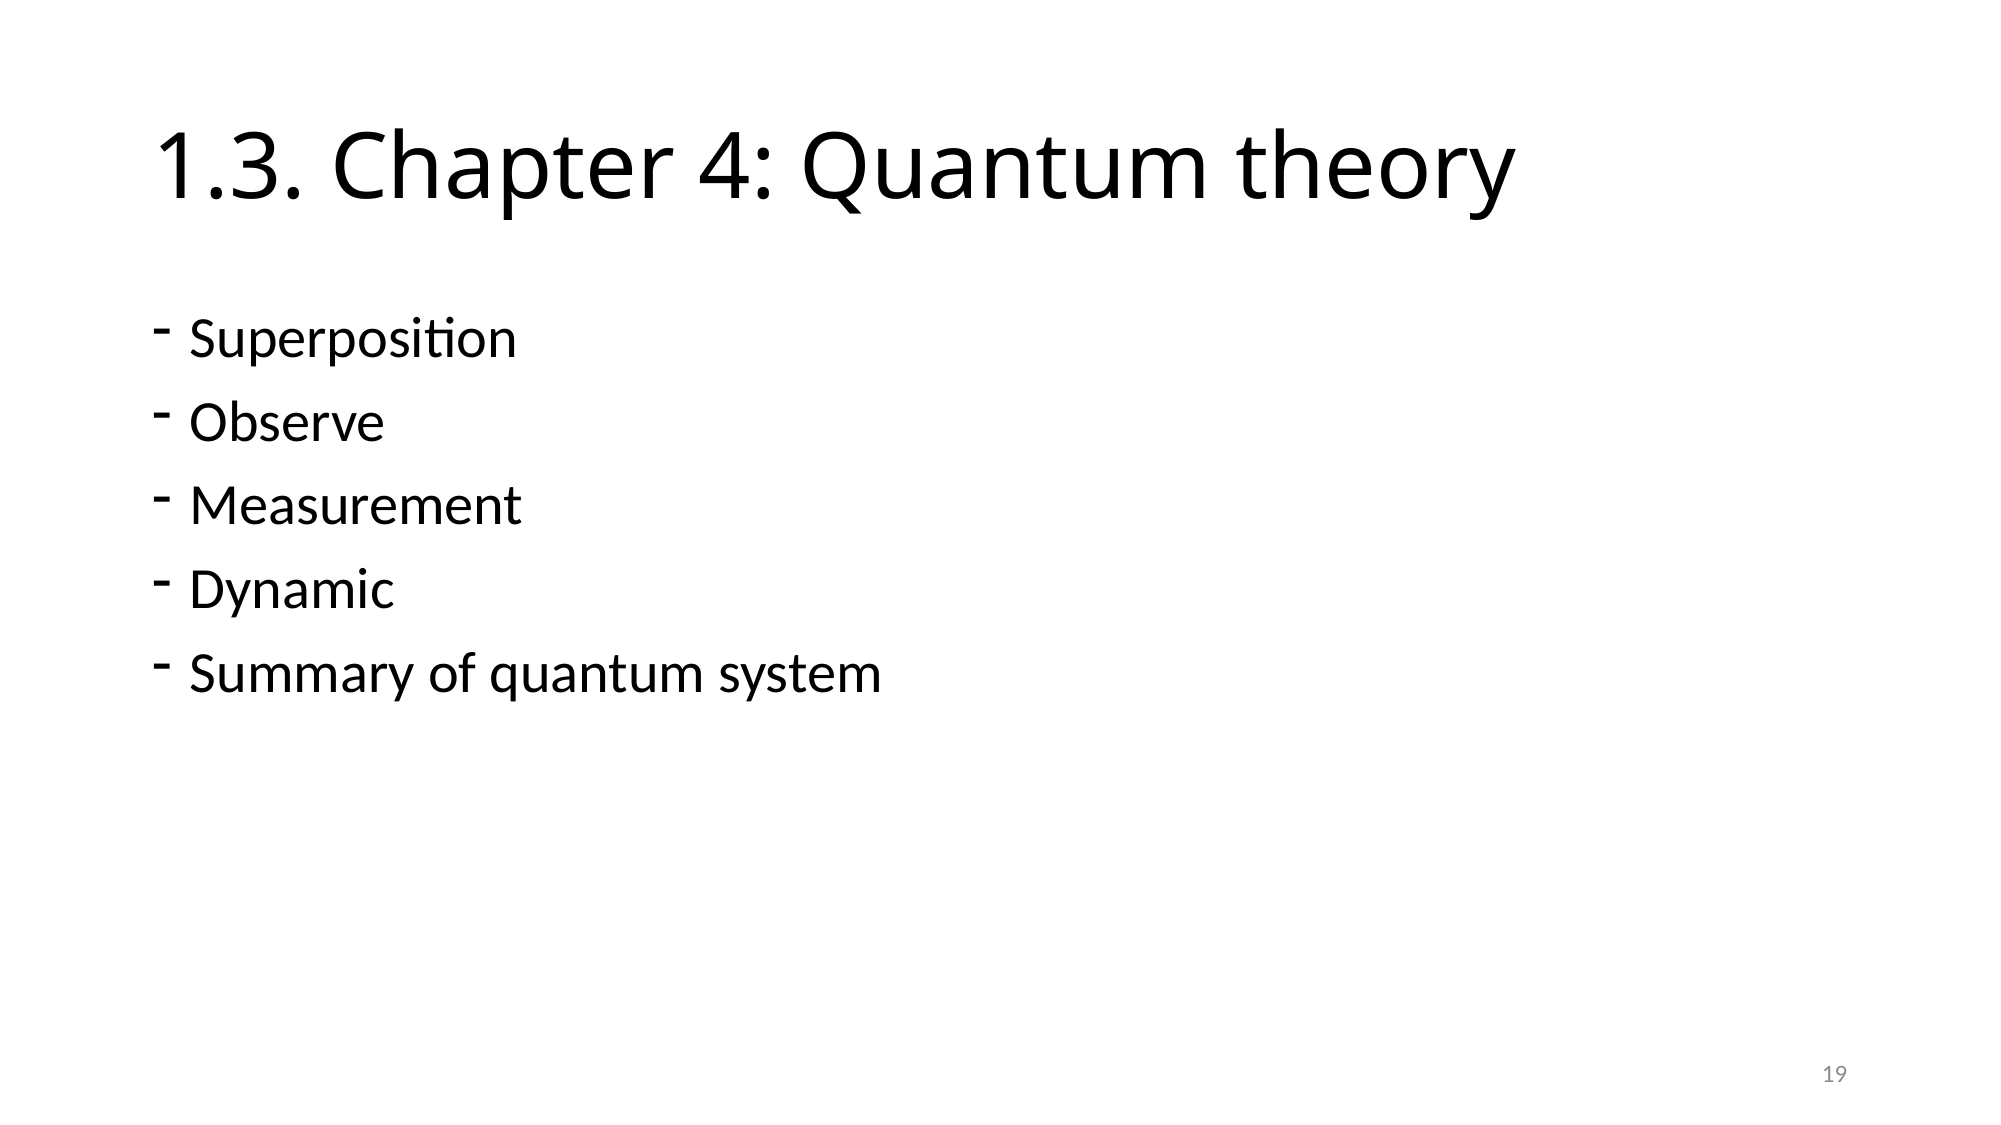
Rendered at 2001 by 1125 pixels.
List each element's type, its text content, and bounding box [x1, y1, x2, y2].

list Superposition Observe Measurement Dynamic Summary of quantum system [137, 299, 1863, 1014]
slide_number 19 [1412, 1042, 1863, 1103]
title 1.3. Chapter 4: Quantum theory [137, 59, 1863, 278]
